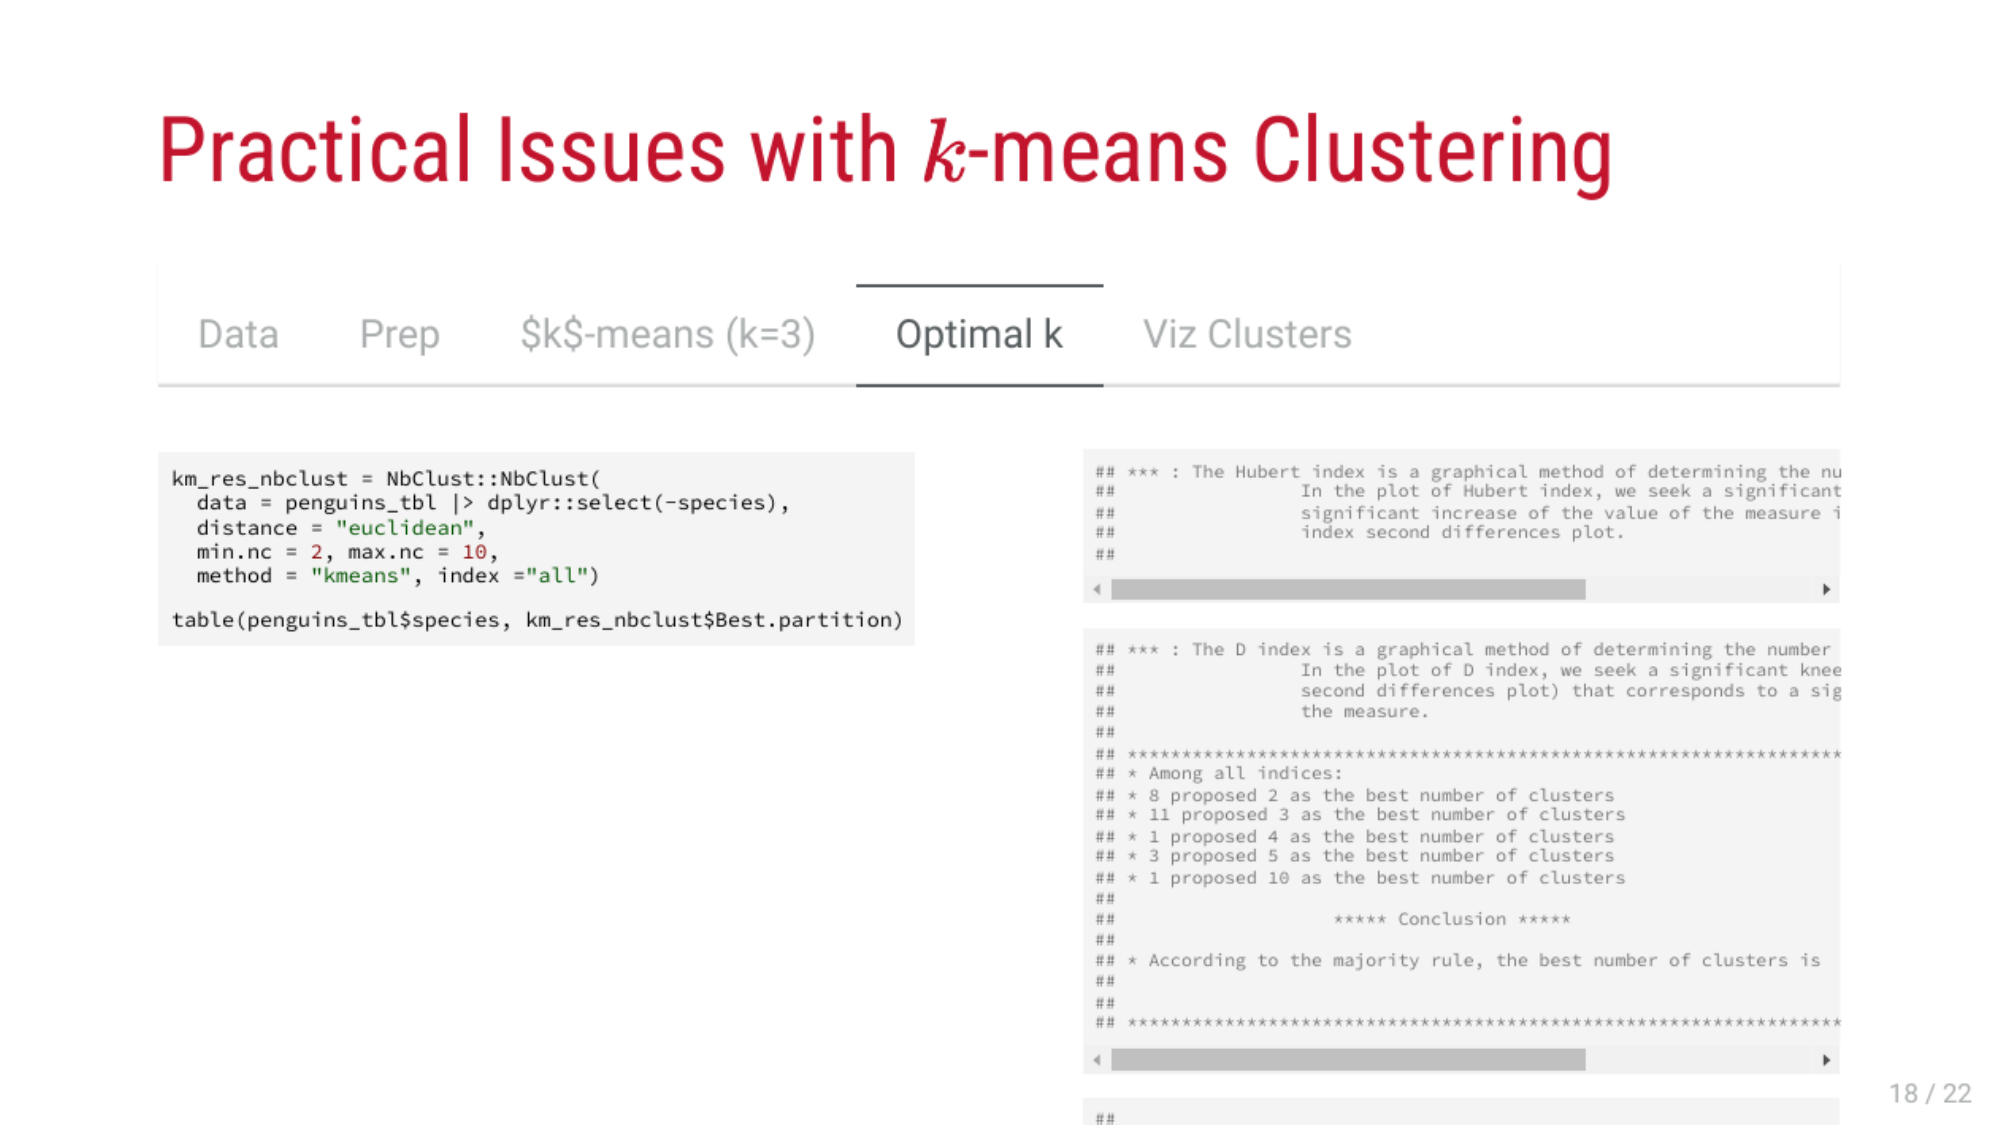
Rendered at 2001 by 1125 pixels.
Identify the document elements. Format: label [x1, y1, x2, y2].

list [0, 0, 2000, 1125]
